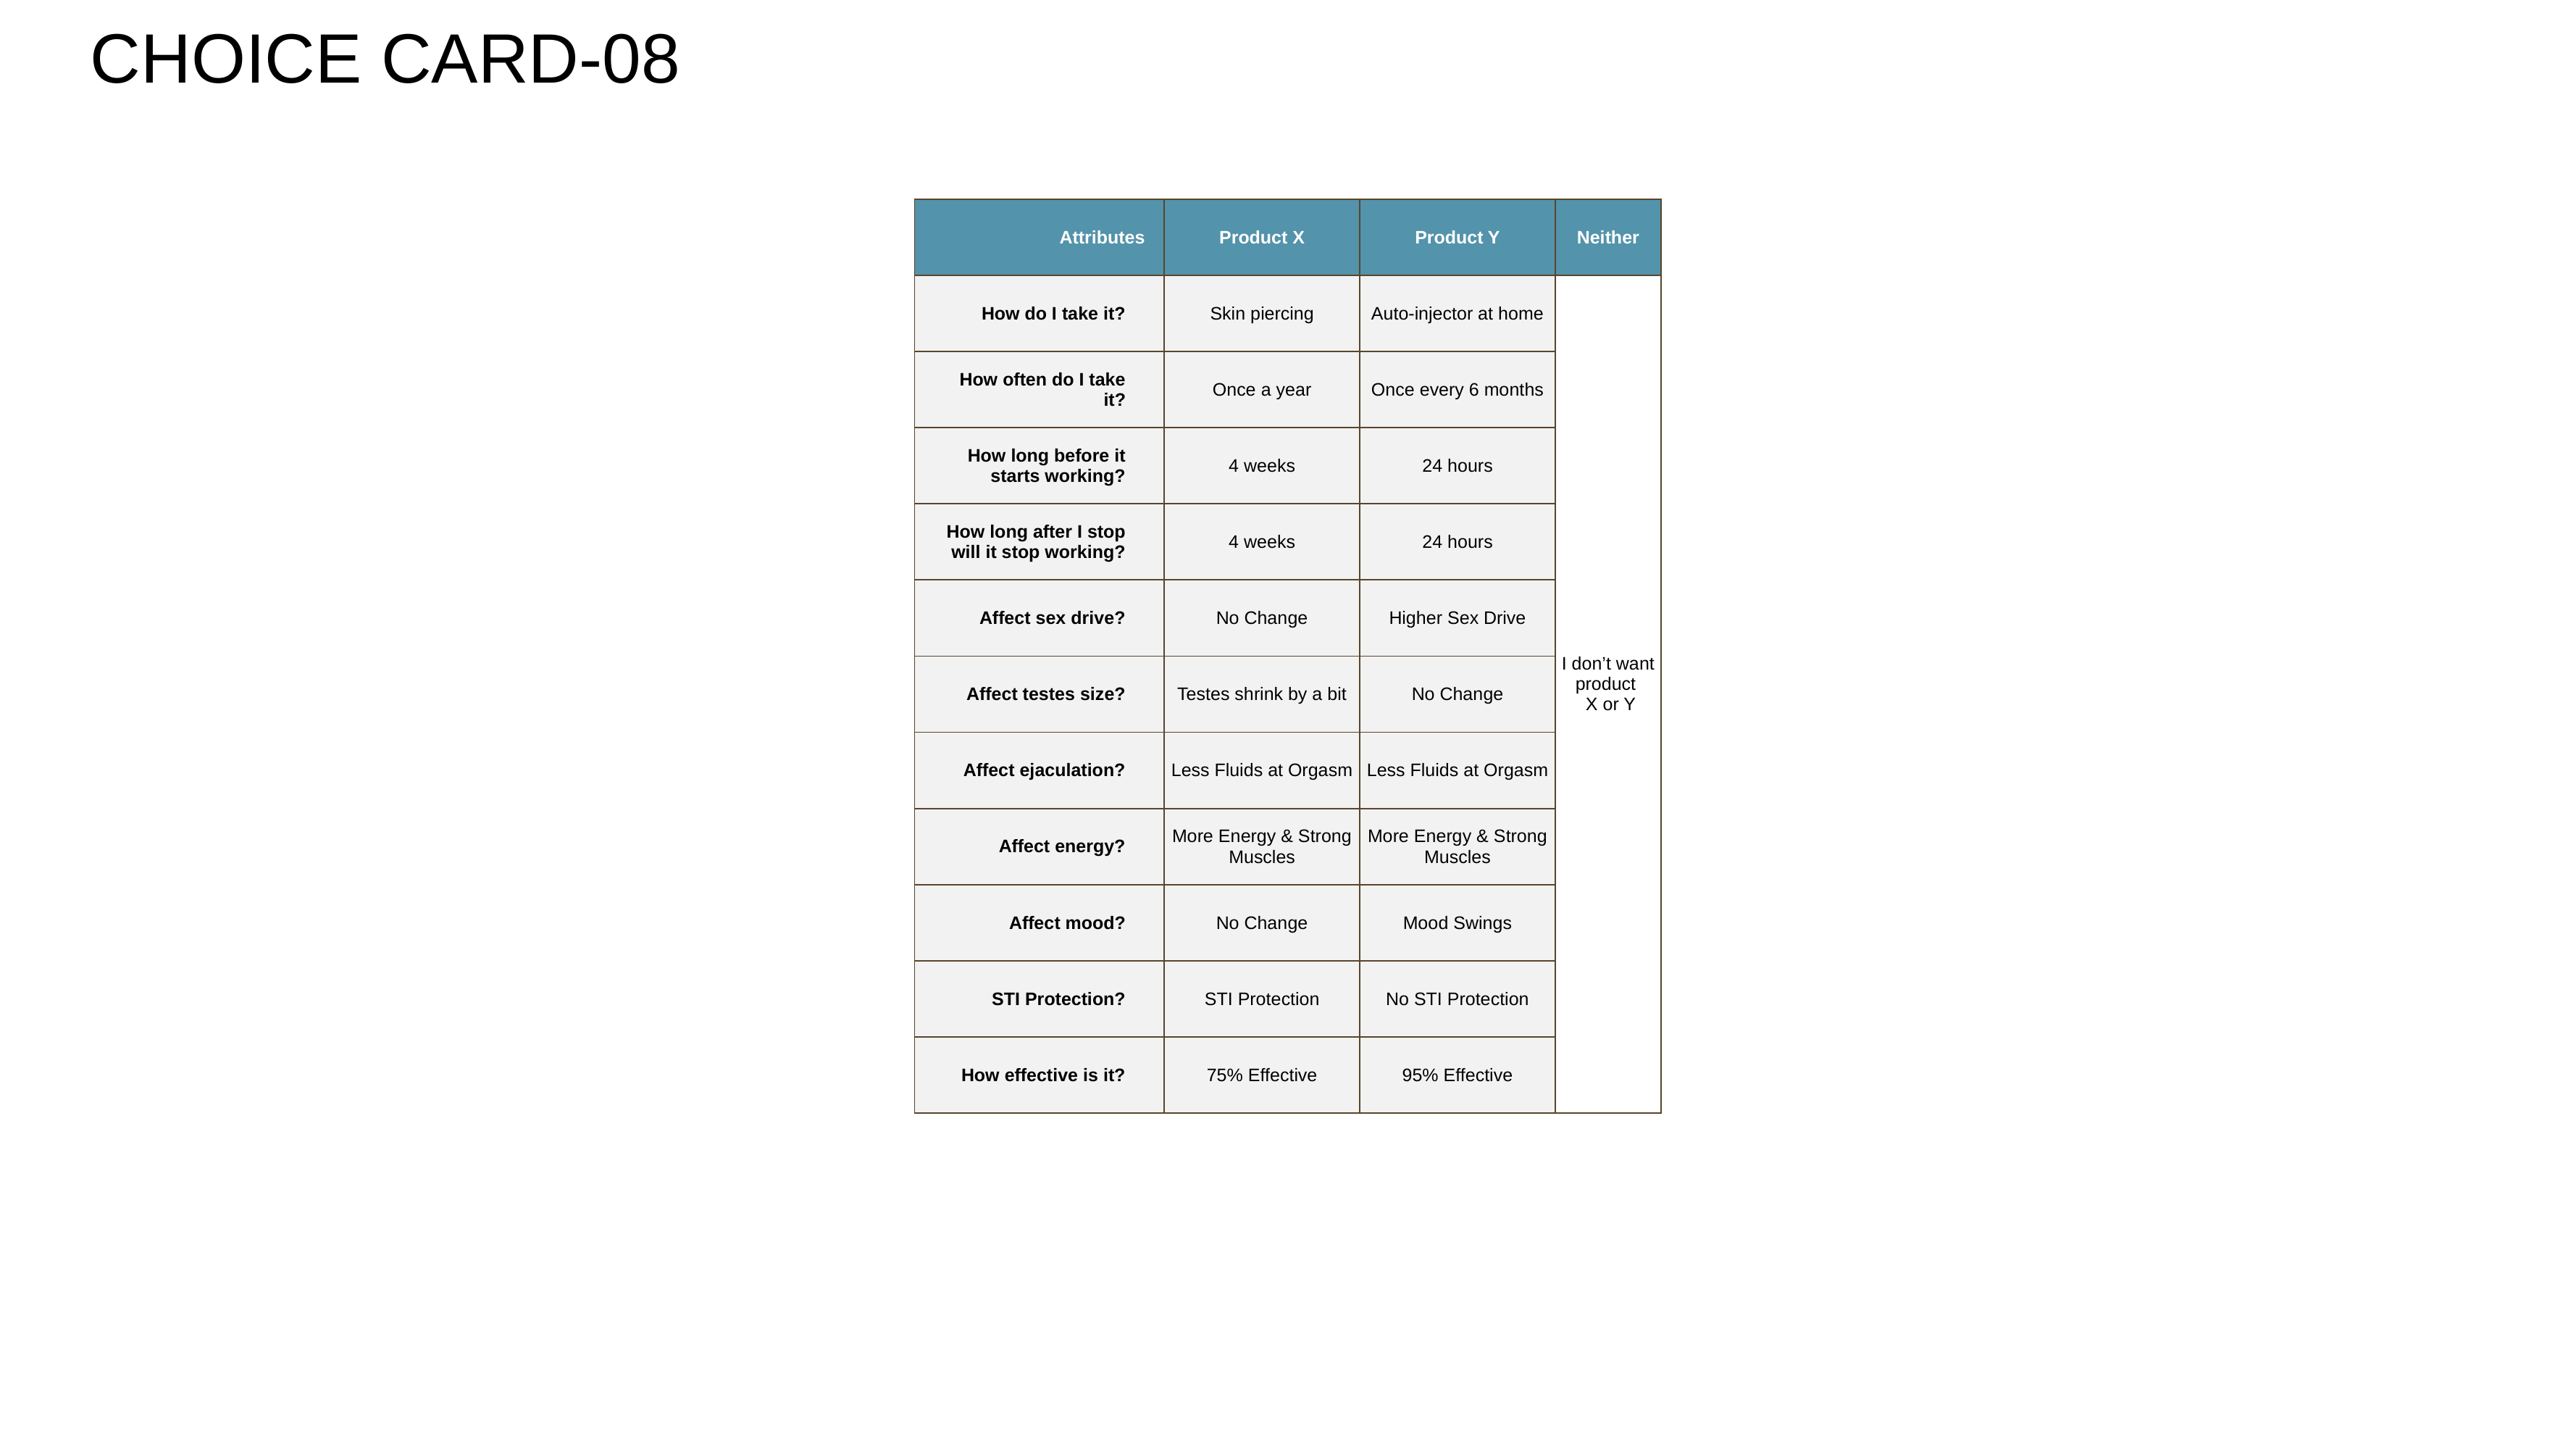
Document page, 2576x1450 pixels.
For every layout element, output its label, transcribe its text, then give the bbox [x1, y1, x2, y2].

table_cell 24 hours [1360, 504, 1555, 579]
table_cell Affect energy? [915, 809, 1163, 884]
table_cell No Change [1165, 580, 1359, 656]
table_cell 75% Effective [1165, 1038, 1359, 1112]
table_cell How do I take it? [915, 276, 1163, 351]
table_cell Once every 6 months [1360, 352, 1555, 427]
table_cell How often do I take it? [915, 352, 1163, 427]
table_cell More Energy & Strong Muscles [1165, 809, 1359, 884]
table_header Attributes [915, 200, 1163, 275]
table_cell No STI Protection [1360, 962, 1555, 1036]
table_cell STI Protection [1165, 962, 1359, 1036]
text_box CHOICE CARD-08 [80, 45, 2041, 125]
table_cell How long after I stop will it stop working? [915, 504, 1163, 579]
table_cell Once a year [1165, 352, 1359, 427]
table_cell Higher Sex Drive [1360, 580, 1555, 656]
table_cell Affect mood? [915, 886, 1163, 960]
table_cell No Change [1360, 657, 1555, 732]
table_header Product Y [1360, 200, 1555, 275]
table_header Product X [1165, 200, 1359, 275]
table_cell 24 hours [1360, 428, 1555, 503]
table_cell 95% Effective [1360, 1038, 1555, 1112]
table_cell How effective is it? [915, 1038, 1163, 1112]
table_cell No Change [1165, 886, 1359, 960]
table_cell Affect ejaculation? [915, 733, 1163, 808]
table_cell Affect testes size? [915, 657, 1163, 732]
table_header Neither [1556, 200, 1660, 275]
table_cell 4 weeks [1165, 504, 1359, 579]
table_cell Affect sex drive? [915, 580, 1163, 656]
table_cell Skin piercing [1165, 276, 1359, 351]
table_cell 4 weeks [1165, 428, 1359, 503]
table_cell More Energy & Strong Muscles [1360, 809, 1555, 884]
table_cell Less Fluids at Orgasm [1360, 733, 1555, 808]
table_cell How long before it starts working? [915, 428, 1163, 503]
table_cell Testes shrink by a bit [1165, 657, 1359, 732]
table_cell Auto-injector at home [1360, 276, 1555, 351]
table_cell Mood Swings [1360, 886, 1555, 960]
table_cell Less Fluids at Orgasm [1165, 733, 1359, 808]
table_cell I don’t want product X or Y [1556, 276, 1660, 1112]
table_cell STI Protection? [915, 962, 1163, 1036]
